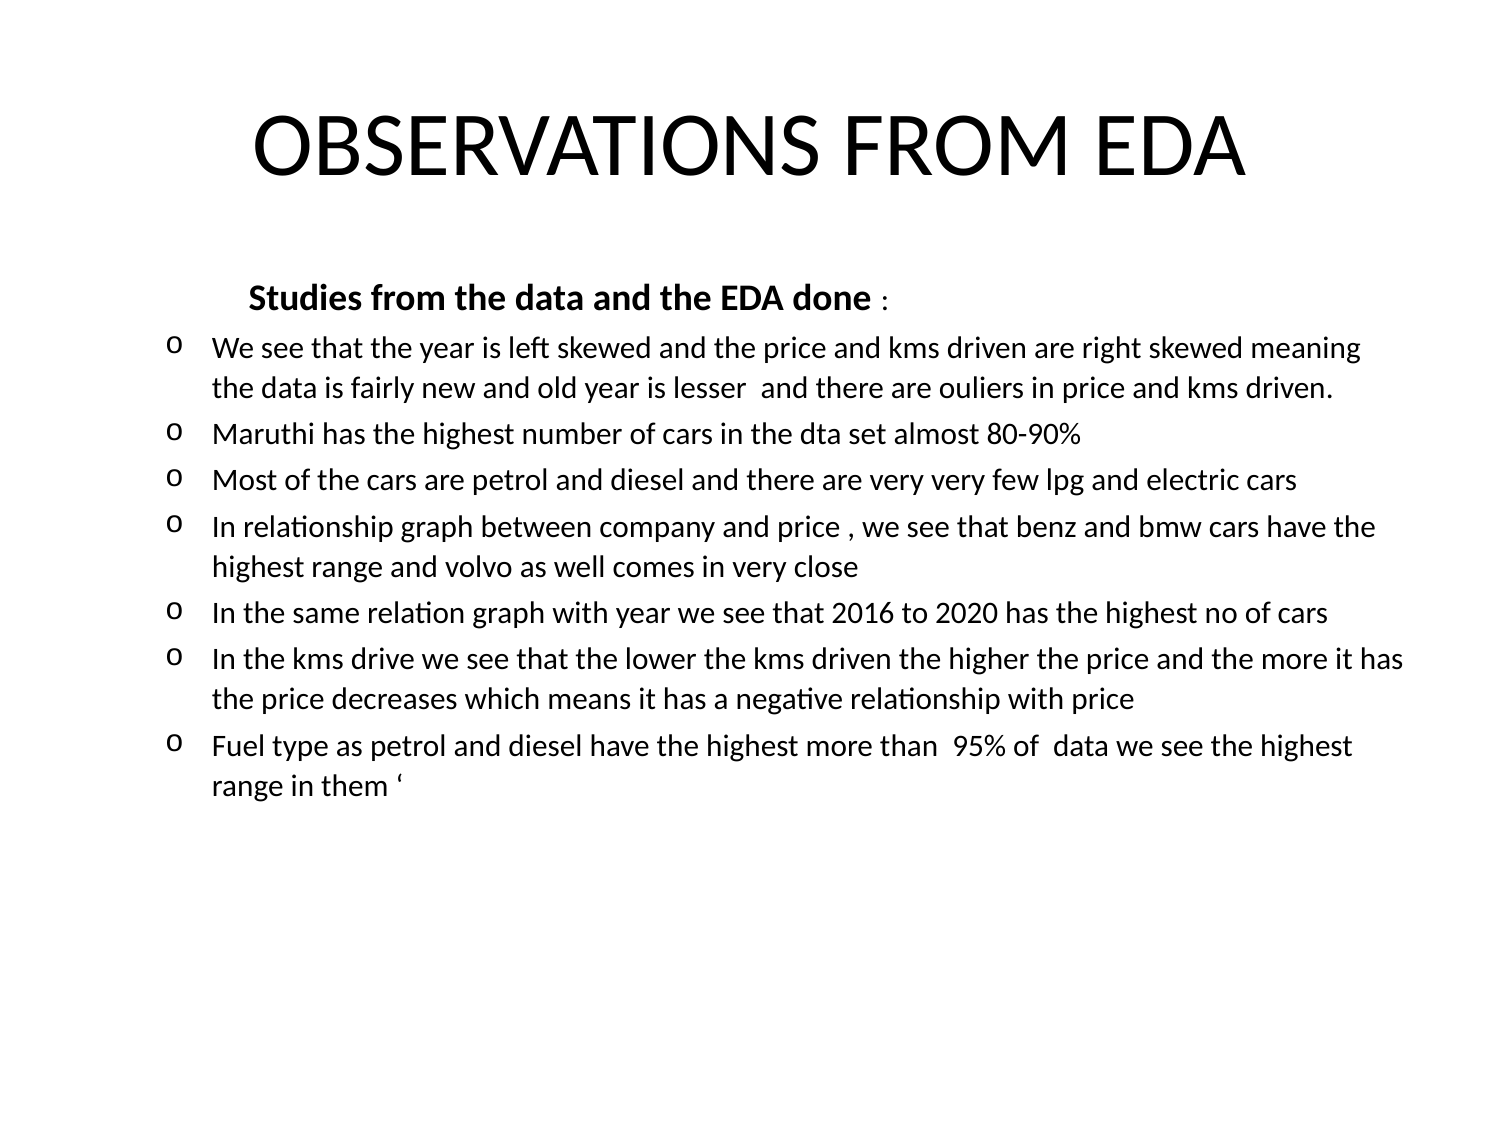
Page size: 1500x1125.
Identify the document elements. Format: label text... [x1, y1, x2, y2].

list Studies from the data and the EDA done : We see that the year is left skewed and the price and kms driven are right skewed meaning the data is fairly new and old year is lesser and there are ouliers in price and kms driven. Maruthi has the highest number of cars in the dta set almost 80-90% Most of the cars are petrol and diesel and there are very very few lpg and electric cars In relationship graph between company and price , we see that benz and bmw cars have the highest range and volvo as well comes in very close In the same relation graph with year we see that 2016 to 2020 has the highest no of cars In the kms drive we see that the lower the kms driven the higher the price and the more it has the price decreases which means it has a negative relationship with price Fuel type as petrol and diesel have the highest more than 95% of data we see the highest range in them ‘ [75, 262, 1425, 1005]
title OBSERVATIONS FROM EDA [75, 45, 1425, 233]
